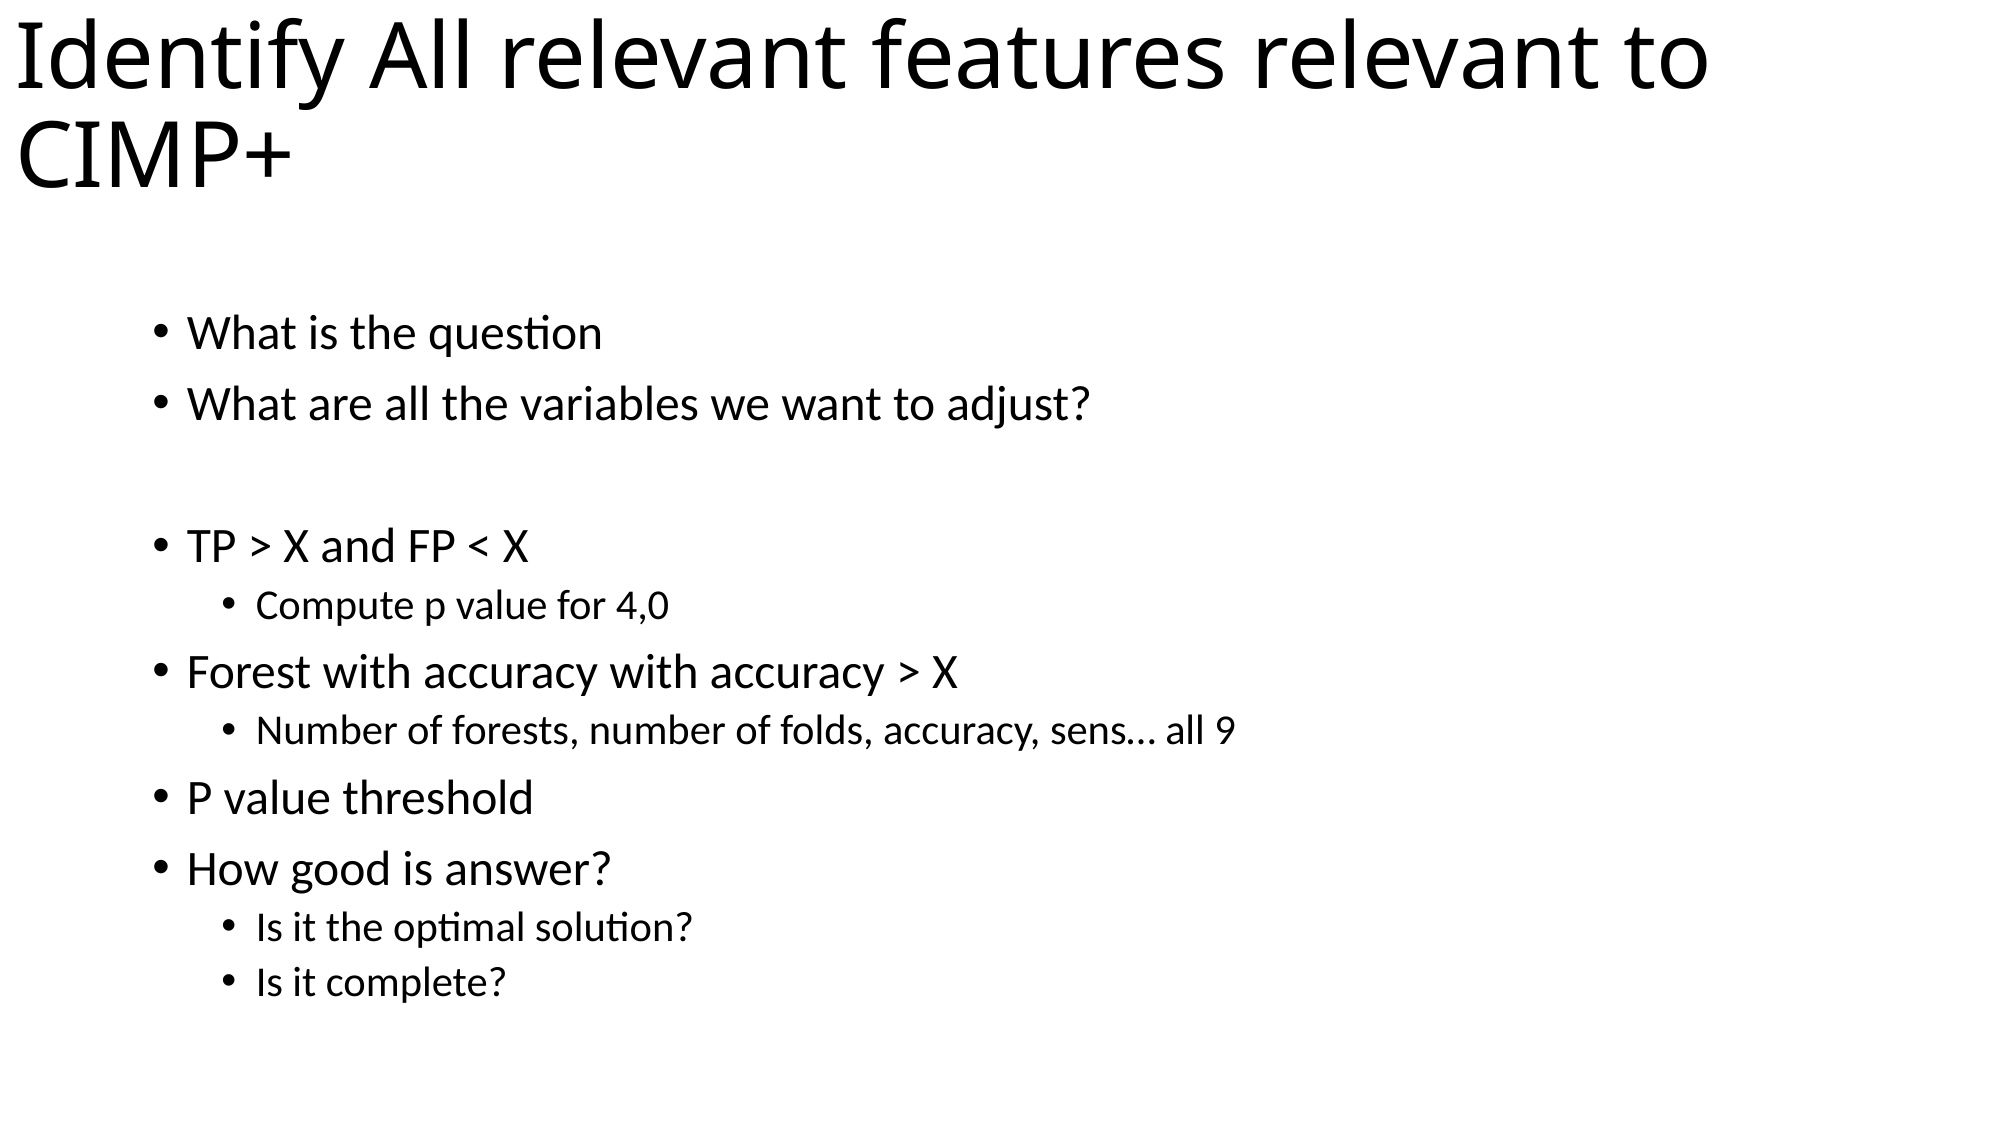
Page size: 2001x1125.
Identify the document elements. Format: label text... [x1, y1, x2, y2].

list What is the question What are all the variables we want to adjust? TP > X and FP < X Compute p value for 4,0 Forest with accuracy with accuracy > X Number of forests, number of folds, accuracy, sens… all 9 P value threshold How good is answer? Is it the optimal solution? Is it complete? [137, 299, 1863, 1014]
title Identify All relevant features relevant to CIMP+ [0, 0, 2000, 218]
